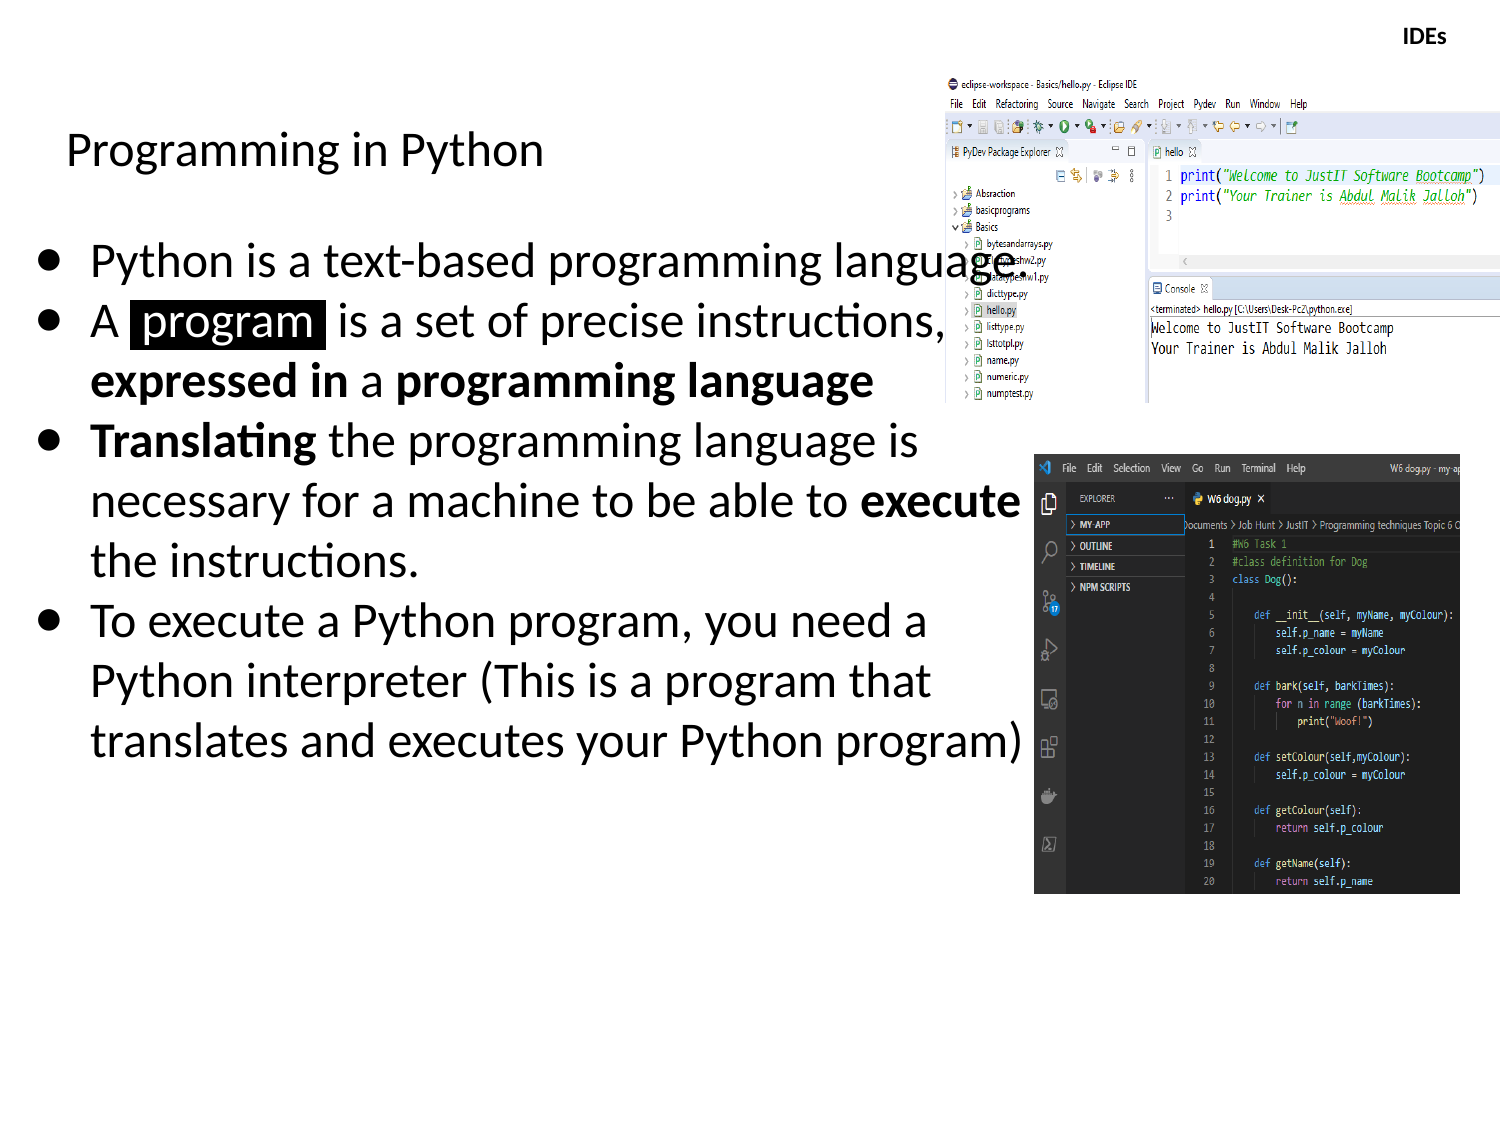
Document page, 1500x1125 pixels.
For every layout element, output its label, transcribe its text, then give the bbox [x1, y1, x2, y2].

subtitle IDEs [862, 0, 1448, 69]
title Programming in Python [51, 69, 1449, 223]
picture [944, 73, 1500, 403]
list Python is a text-based programming language. A program is a set of precise instructions, expressed in a programming language Translating the programming language is necessary for a machine to be able to execute the instructions. To execute a Python program, you need a Python interpreter (This is a program that translates and executes your Python program) [0, 212, 1057, 1033]
picture [1034, 454, 1460, 894]
